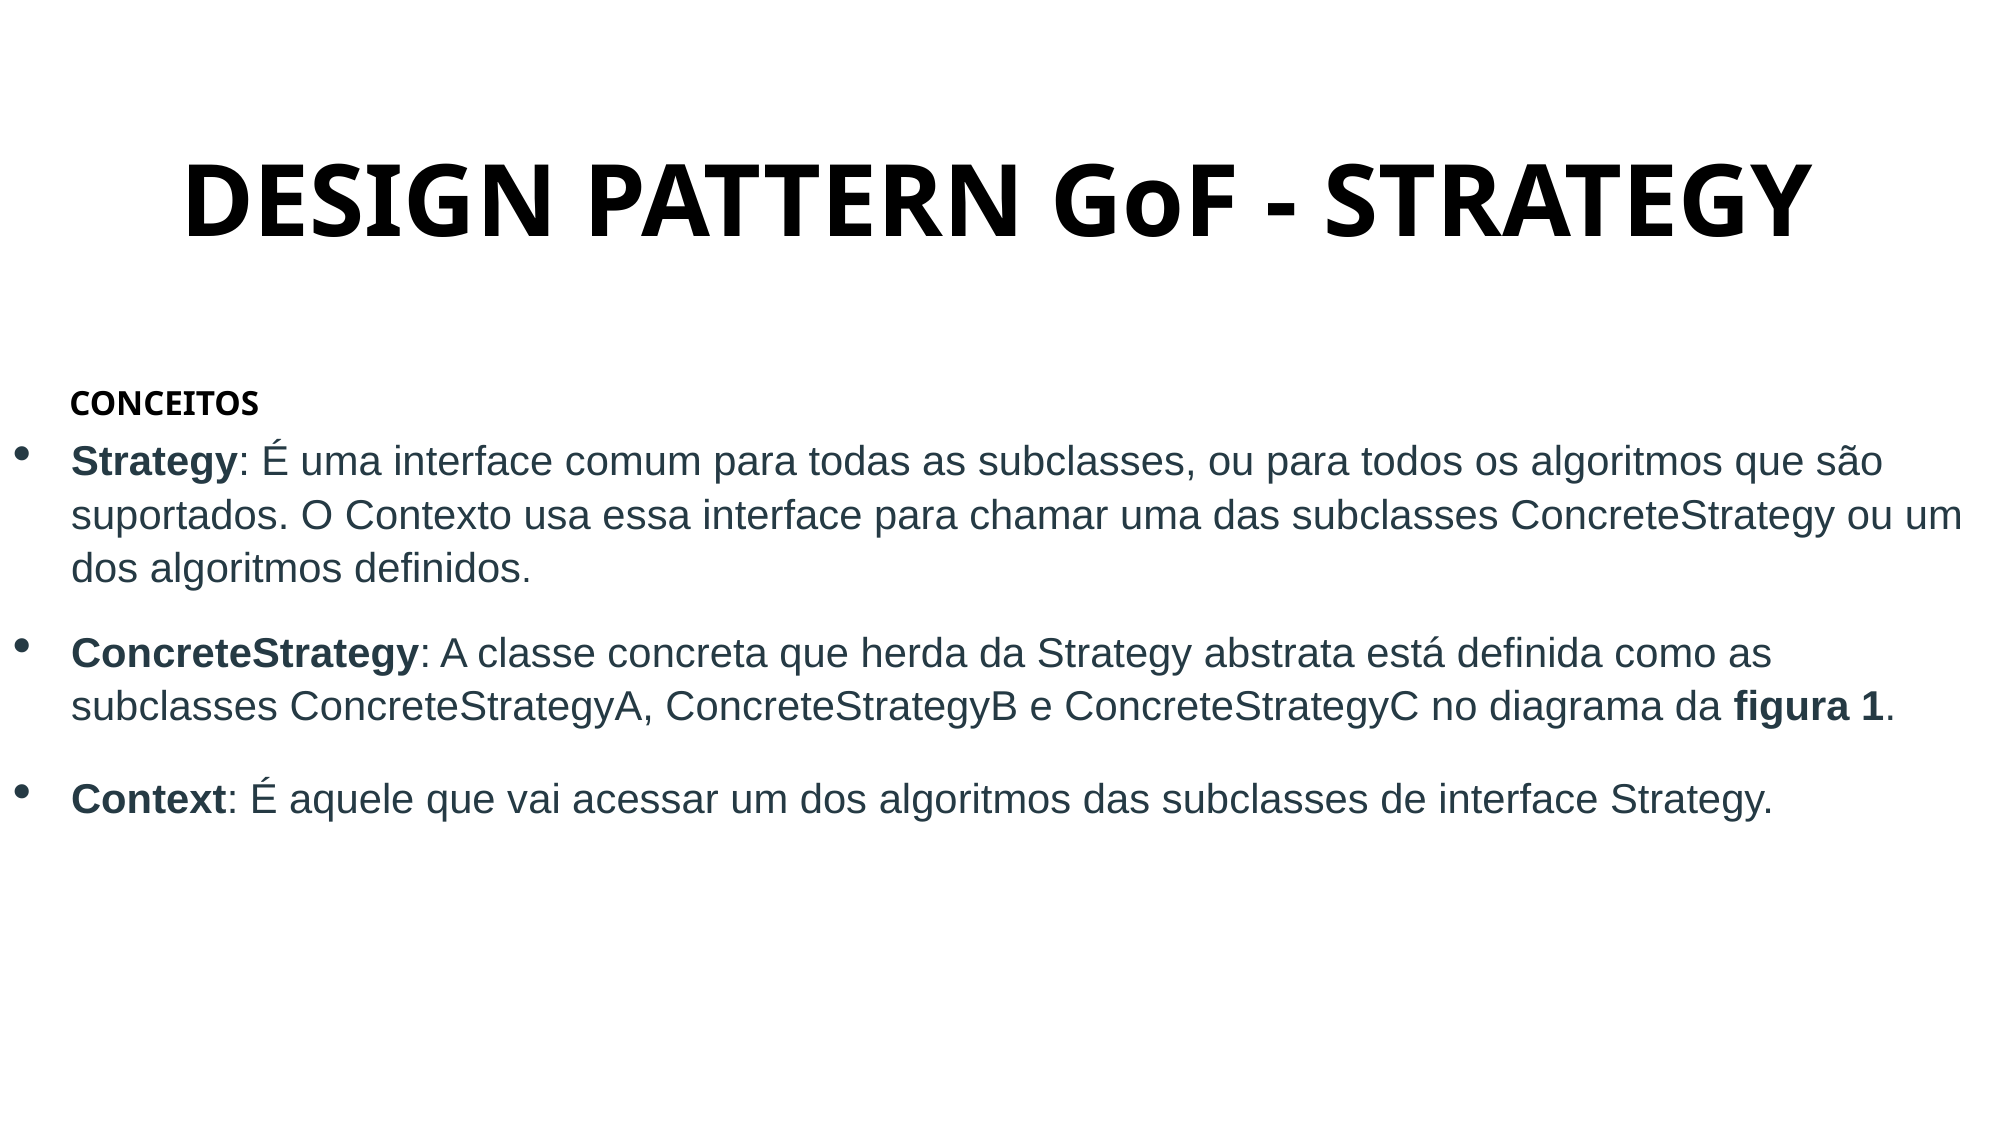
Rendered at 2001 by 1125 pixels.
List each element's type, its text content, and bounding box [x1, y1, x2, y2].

text_box Context: É aquele que vai acessar um dos algoritmos das subclasses de interface Strategy. [0, 760, 2000, 829]
text_box DESIGN PATTERN GoF - STRATEGY [0, 129, 1995, 384]
text_box CONCEITOS [54, 384, 345, 430]
text_box Strategy: É uma interface comum para todas as subclasses, ou para todos os algoritmos que são suportados. O Contexto usa essa interface para chamar uma das subclasses ConcreteStrategy ou um dos algoritmos definidos. [0, 423, 2000, 599]
text_box ConcreteStrategy: A classe concreta que herda da Strategy abstrata está definida como as subclasses ConcreteStrategyA, ConcreteStrategyB e ConcreteStrategyC no diagrama da figura 1. [0, 614, 2000, 737]
